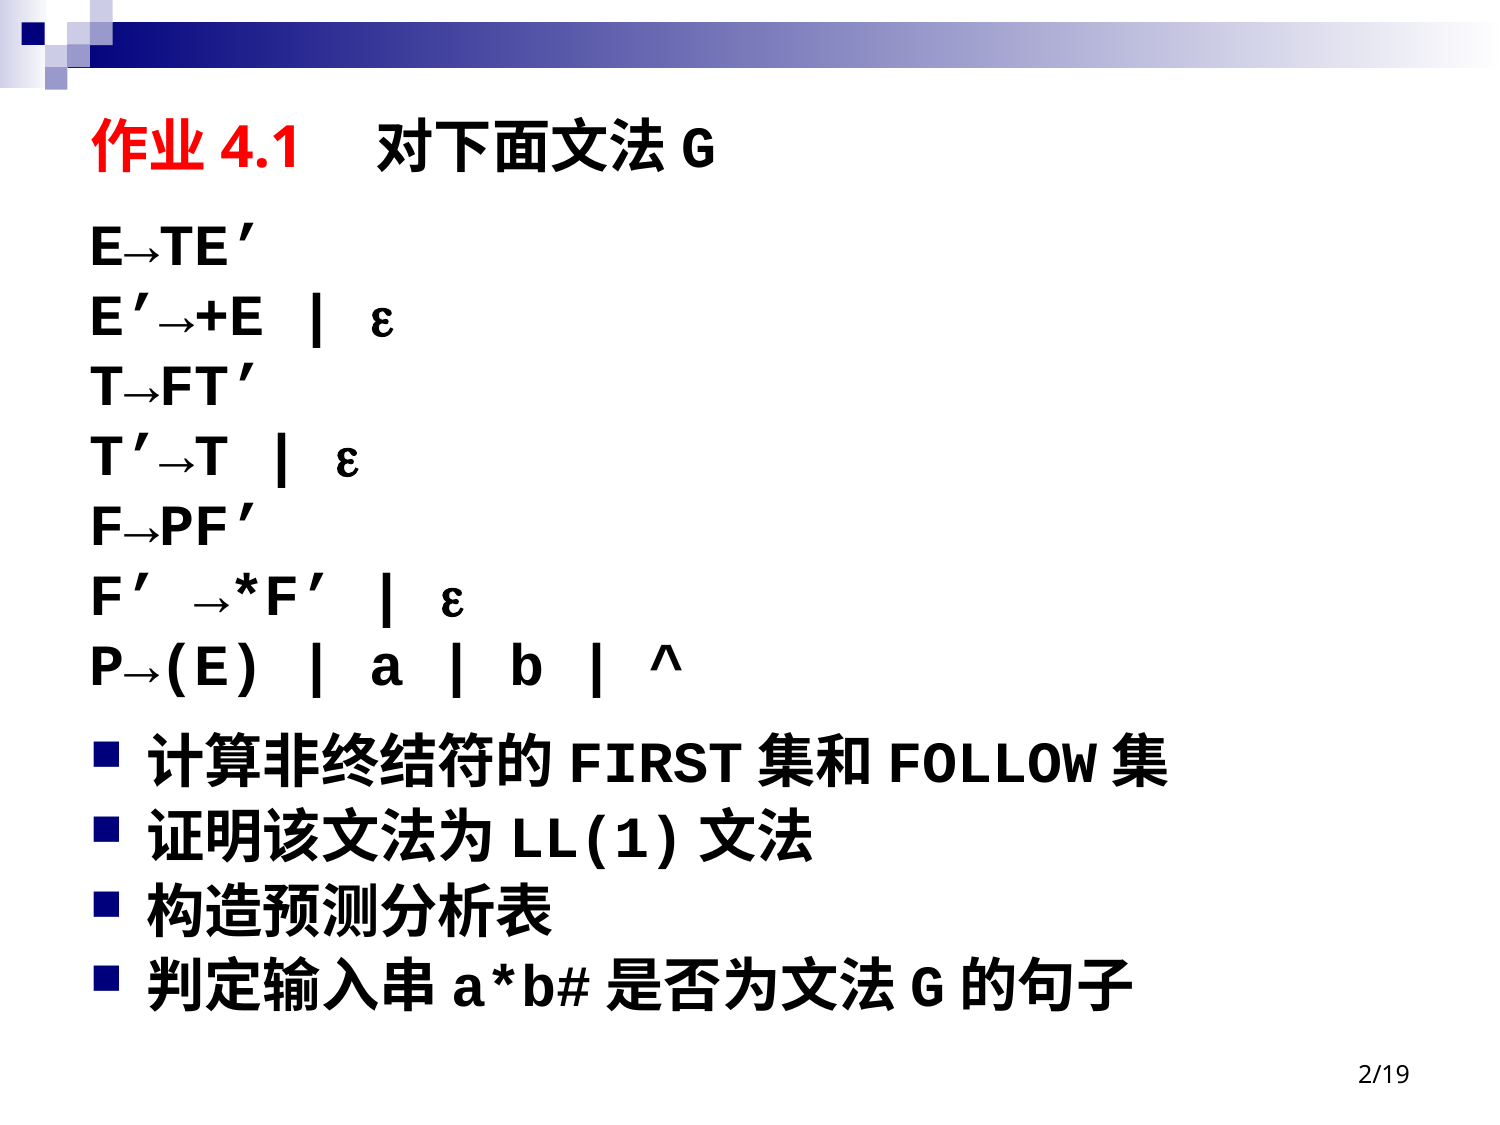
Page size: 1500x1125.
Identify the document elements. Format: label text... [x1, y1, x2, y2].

list 计算非终结符的FIRST集和FOLLOW集 证明该文法为LL(1)文法 构造预测分析表 判定输入串a*b#是否为文法G的句子 [74, 724, 1426, 963]
slide_number 2/19 [1074, 1024, 1426, 1101]
text_box E→TE’ E’→+E |  T→FT’ T’→T |  F→PF’ F’ →*F’ |  P→(E) | a | b | ^ [74, 200, 738, 705]
title 作业4.1 对下面文法G [74, 74, 1426, 213]
